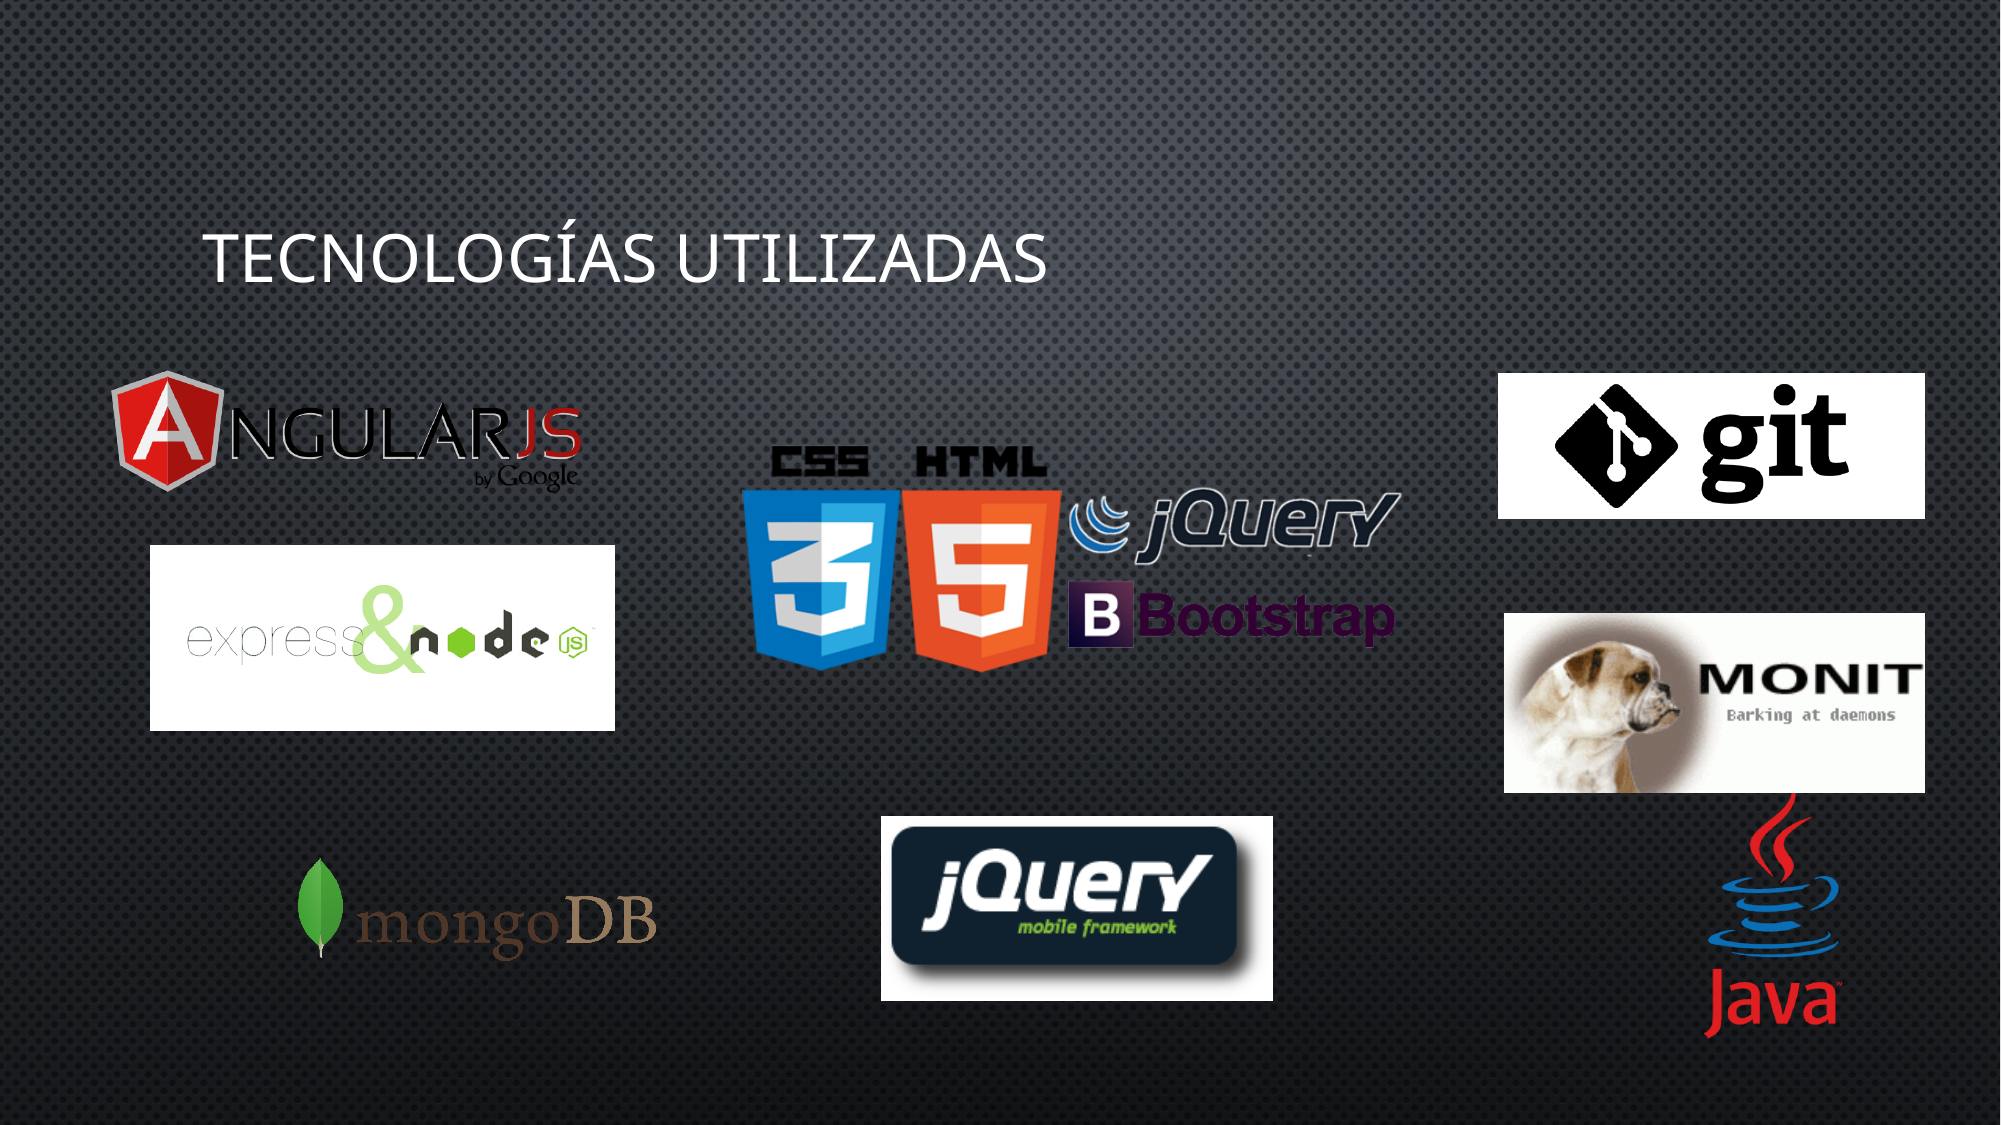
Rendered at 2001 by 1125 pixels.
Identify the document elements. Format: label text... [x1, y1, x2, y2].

picture [723, 430, 1417, 681]
picture [881, 816, 1273, 1002]
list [108, 367, 583, 495]
picture [296, 855, 657, 963]
picture [1504, 612, 1925, 1061]
title Tecnologías Utilizadas [187, 99, 1813, 413]
picture [1498, 373, 1925, 519]
picture [150, 545, 615, 732]
